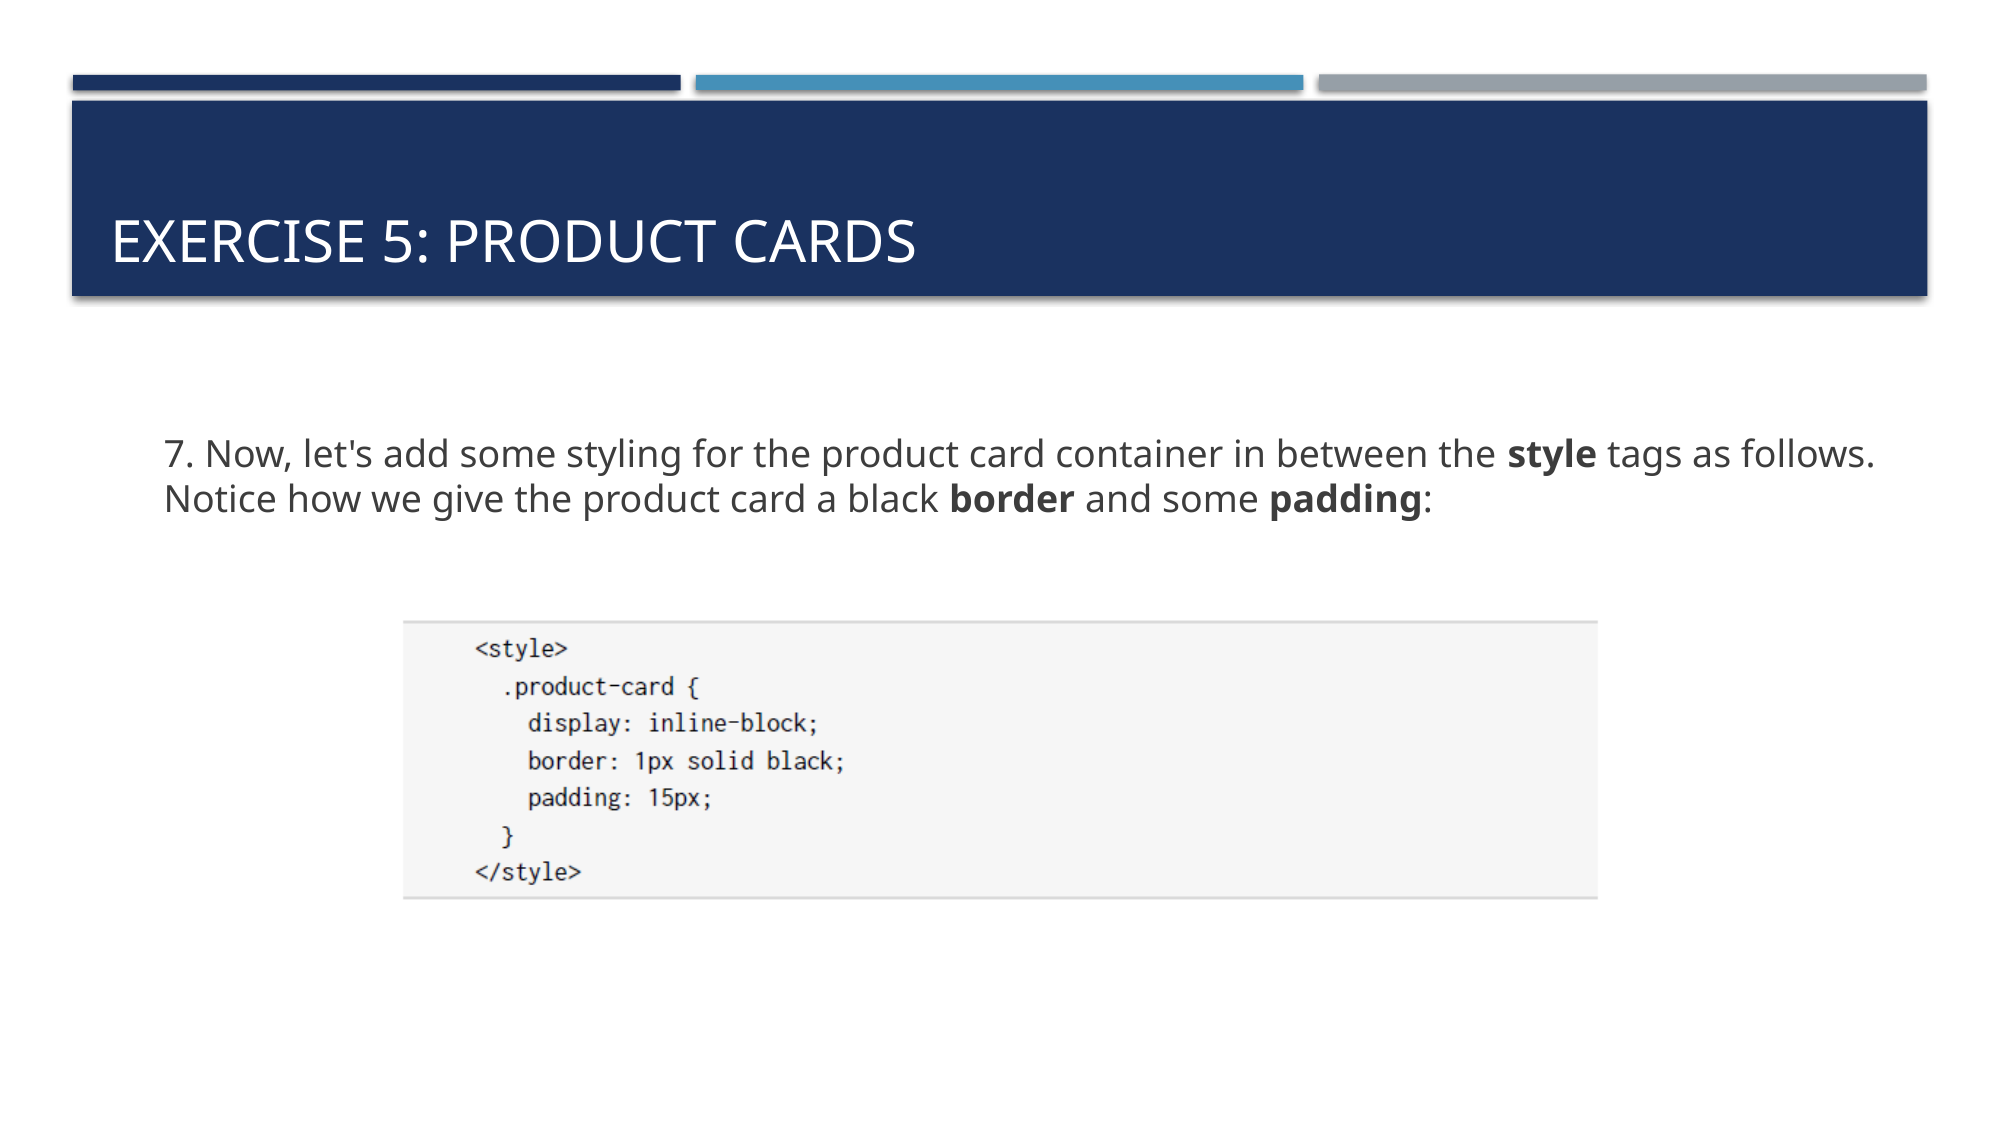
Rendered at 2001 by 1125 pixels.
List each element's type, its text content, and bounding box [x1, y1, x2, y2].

title Exercise 5: Product Cards [95, 115, 1905, 282]
list 7. Now, let's add some styling for the product card container in between the style tags as follows. Notice how we give the product card a black border and some padding: [95, 357, 1905, 1081]
picture [398, 611, 1602, 905]
